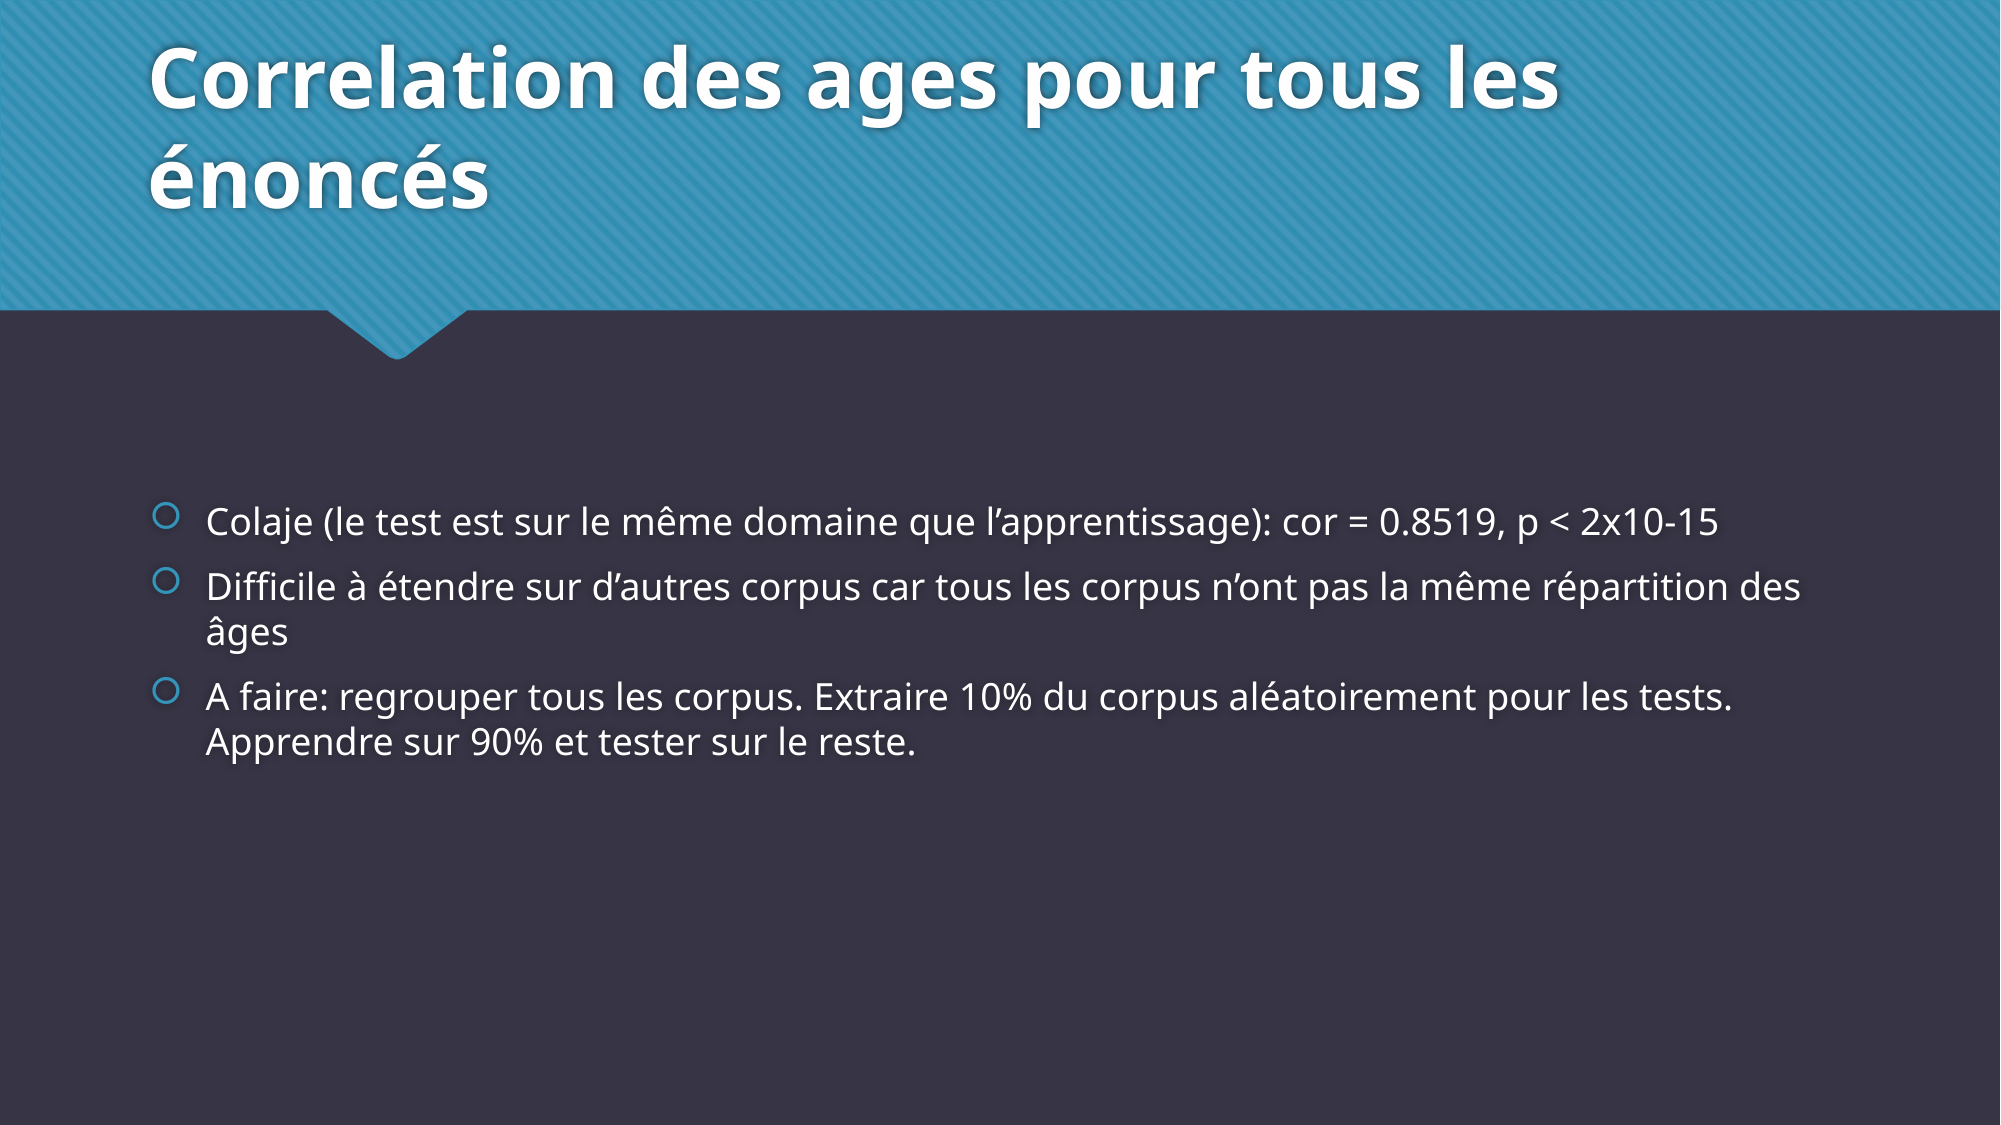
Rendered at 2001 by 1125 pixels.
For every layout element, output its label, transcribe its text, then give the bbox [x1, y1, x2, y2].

list Colaje (le test est sur le même domaine que l’apprentissage): cor = 0.8519, p < 2x10-15 Difficile à étendre sur d’autres corpus car tous les corpus n’ont pas la même répartition des âges A faire: regrouper tous les corpus. Extraire 10% du corpus aléatoirement pour les tests. Apprendre sur 90% et tester sur le reste. [134, 364, 1866, 962]
title Correlation des ages pour tous les énoncés [132, 73, 1868, 233]
